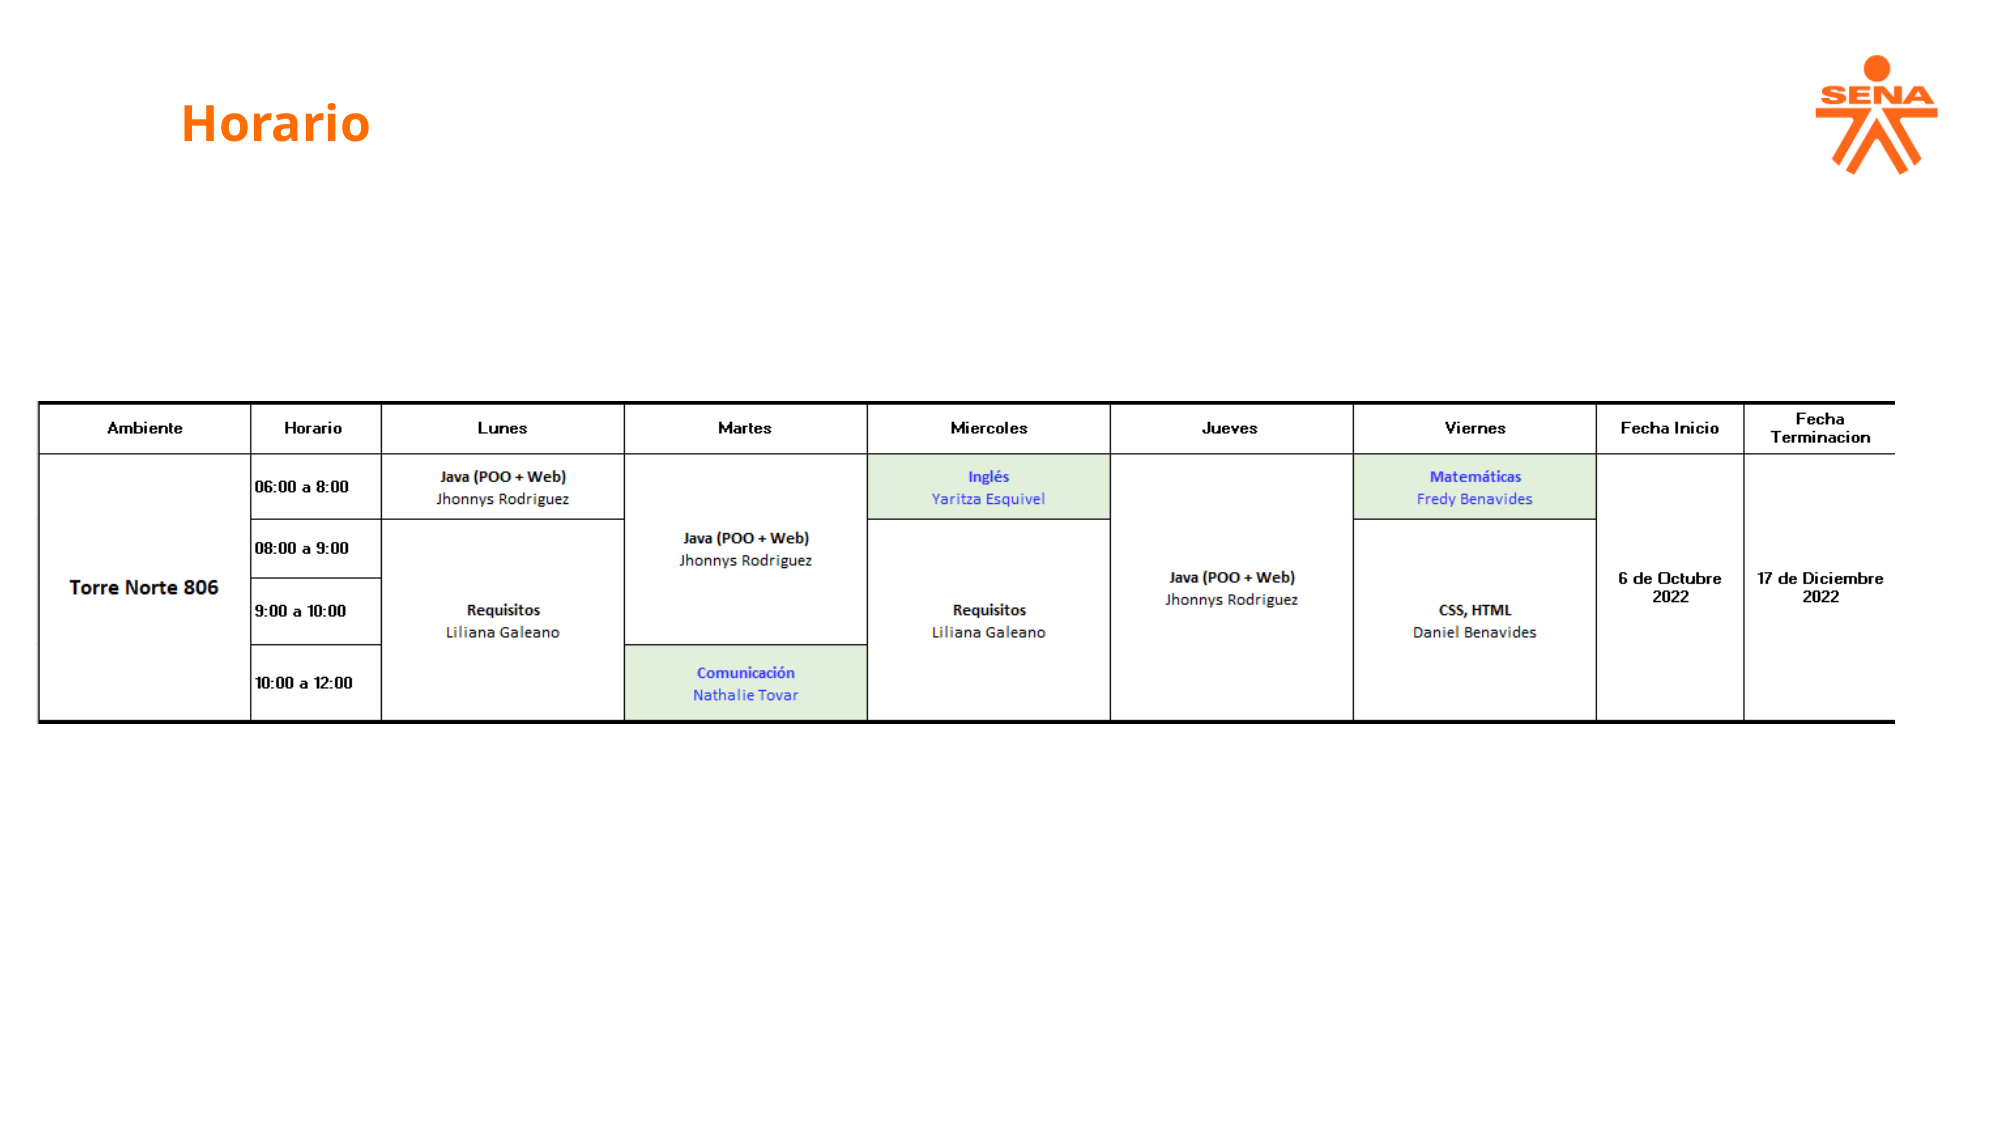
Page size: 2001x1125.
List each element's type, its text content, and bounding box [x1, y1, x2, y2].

picture [1774, 0, 2000, 208]
text_box Horario [166, 83, 1325, 159]
picture [36, 401, 1895, 724]
